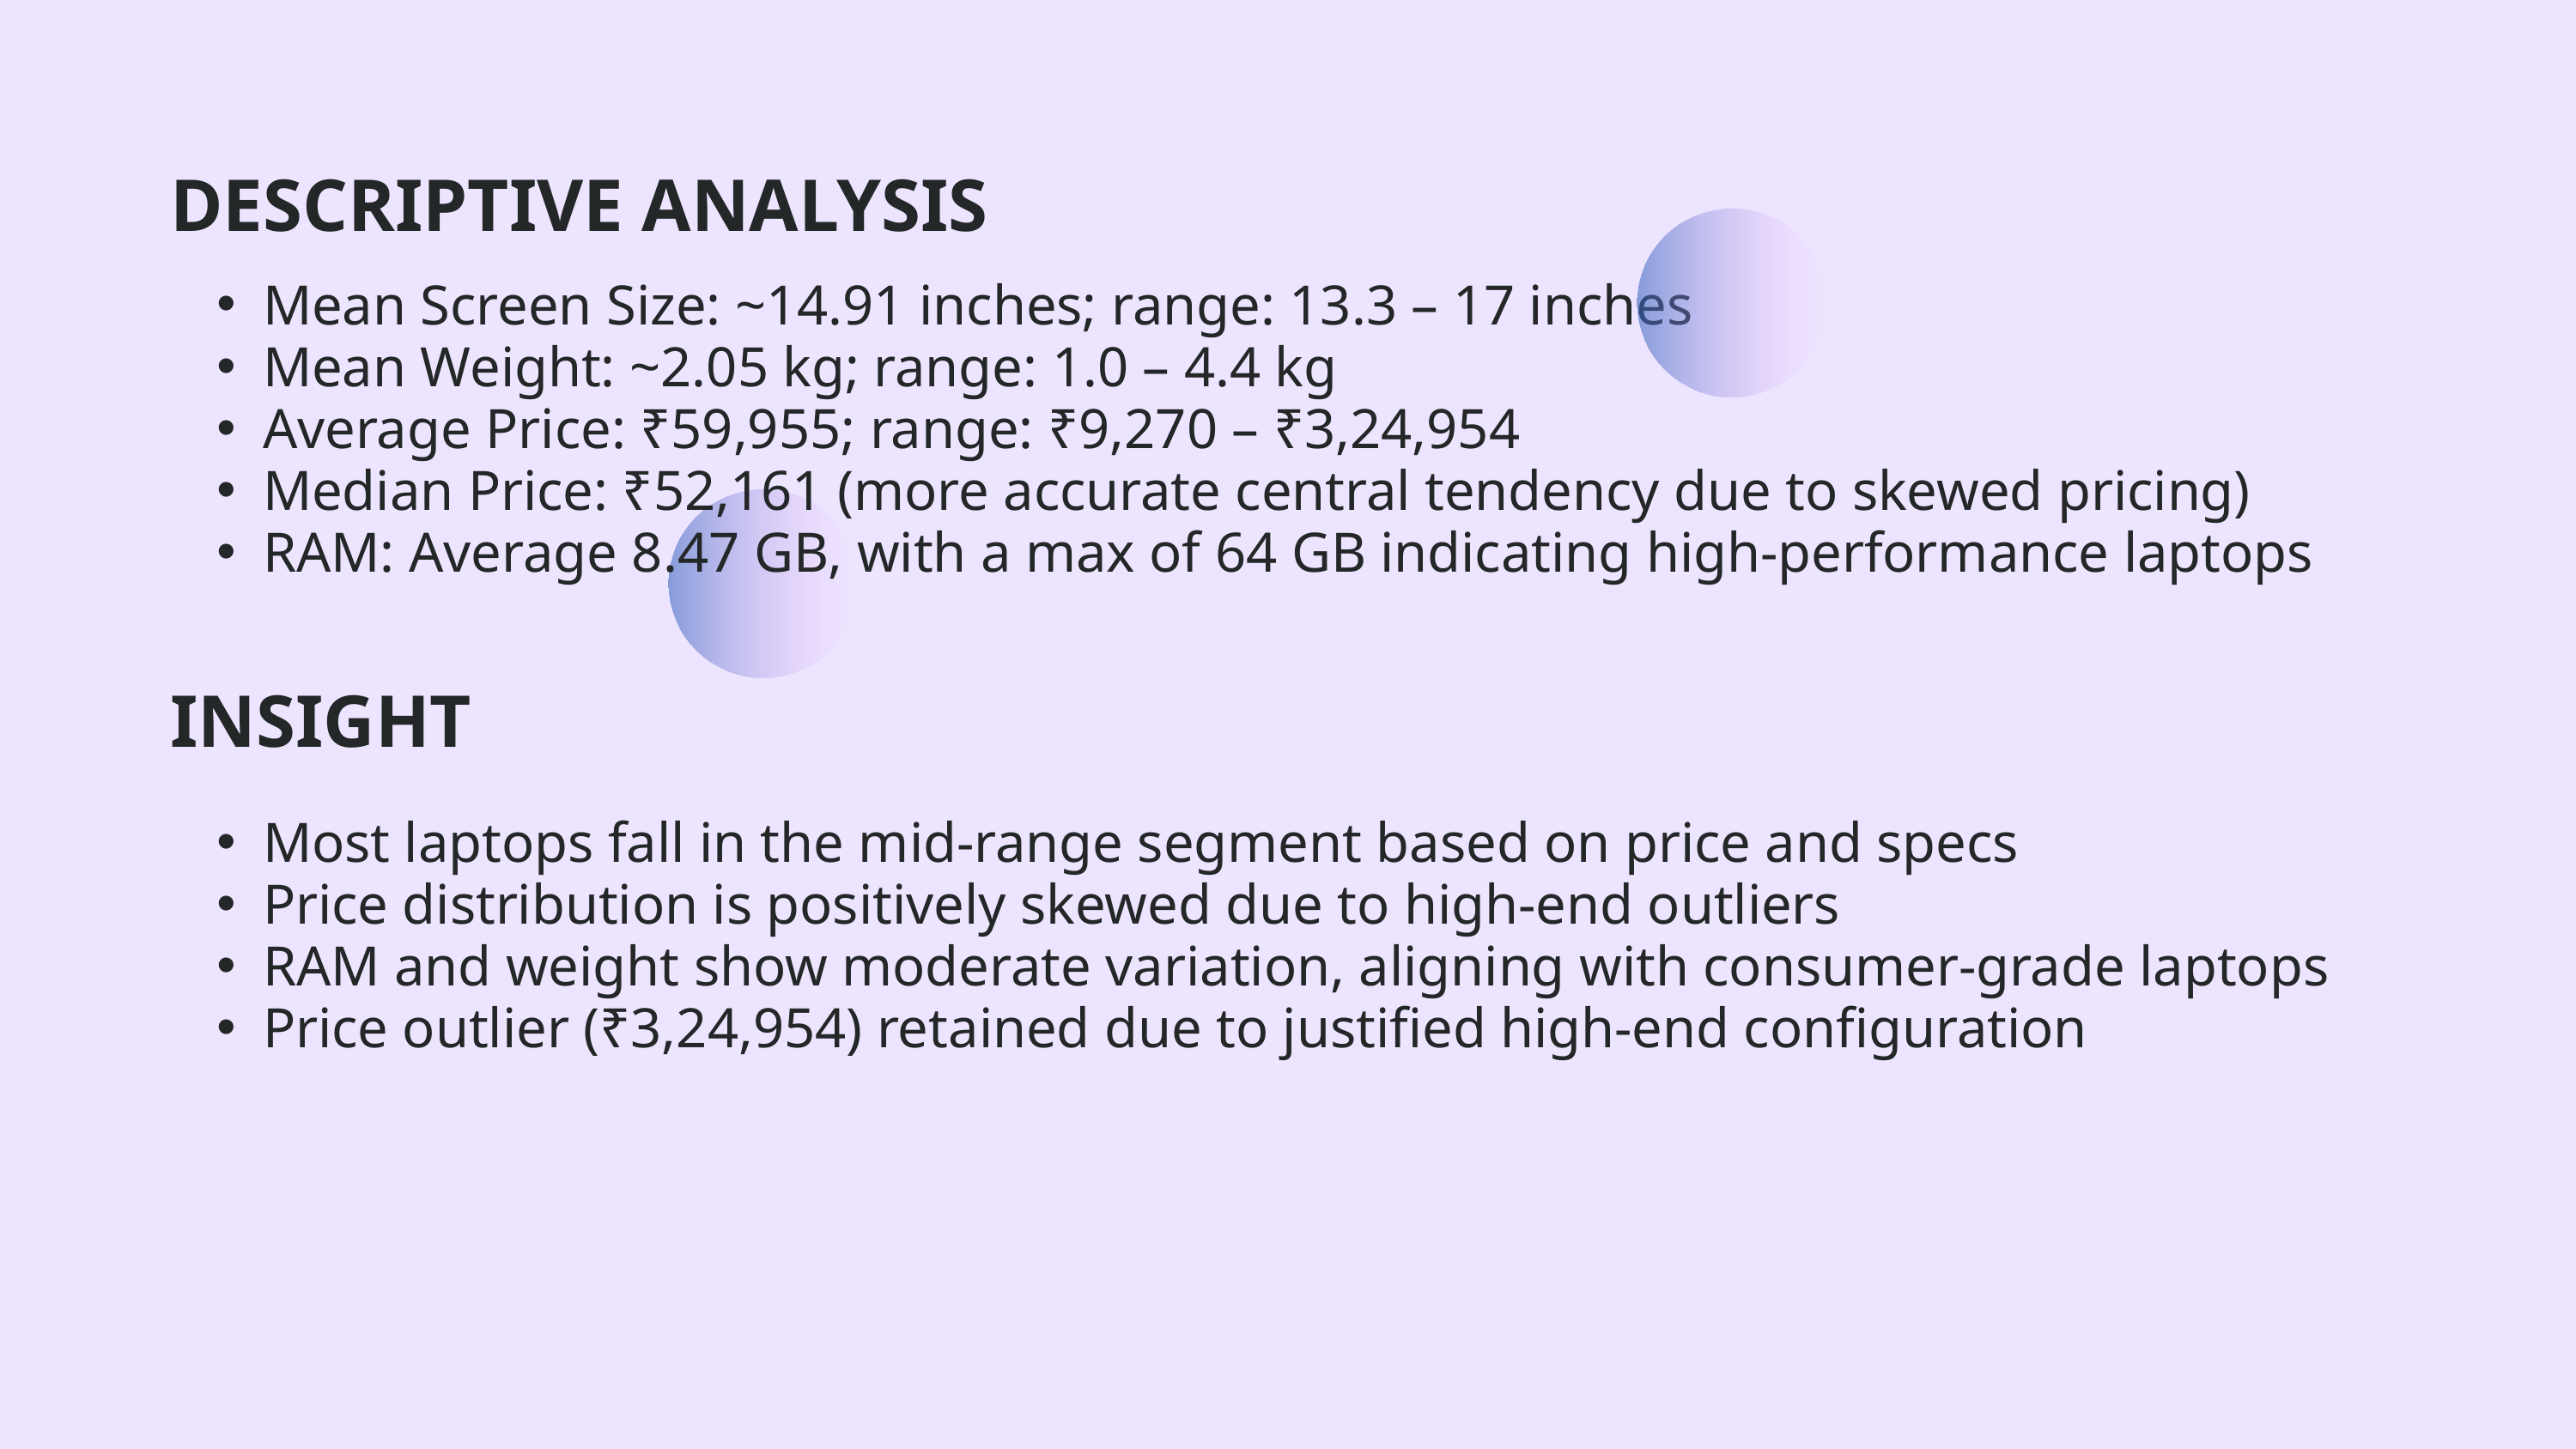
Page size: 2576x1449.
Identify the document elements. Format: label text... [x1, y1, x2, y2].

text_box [668, 488, 859, 678]
text_box DESCRIPTIVE ANALYSIS [170, 188, 1452, 246]
text_box Most laptops fall in the mid-range segment based on price and specs Price distribution is positively skewed due to high-end outliers RAM and weight show moderate variation, aligning with consumer-grade laptops Price outlier (₹3,24,954) retained due to justified high-end configuration [170, 810, 2457, 1121]
text_box INSIGHT [170, 704, 1452, 762]
text_box Mean Screen Size: ~14.91 inches; range: 13.3 – 17 inches Mean Weight: ~2.05 kg; range: 1.0 – 4.4 kg Average Price: ₹59,955; range: ₹9,270 – ₹3,24,954 Median Price: ₹52,161 (more accurate central tendency due to skewed pricing) RAM: Average 8.47 GB, with a max of 64 GB indicating high-performance laptops [170, 273, 2457, 646]
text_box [1637, 208, 1827, 397]
